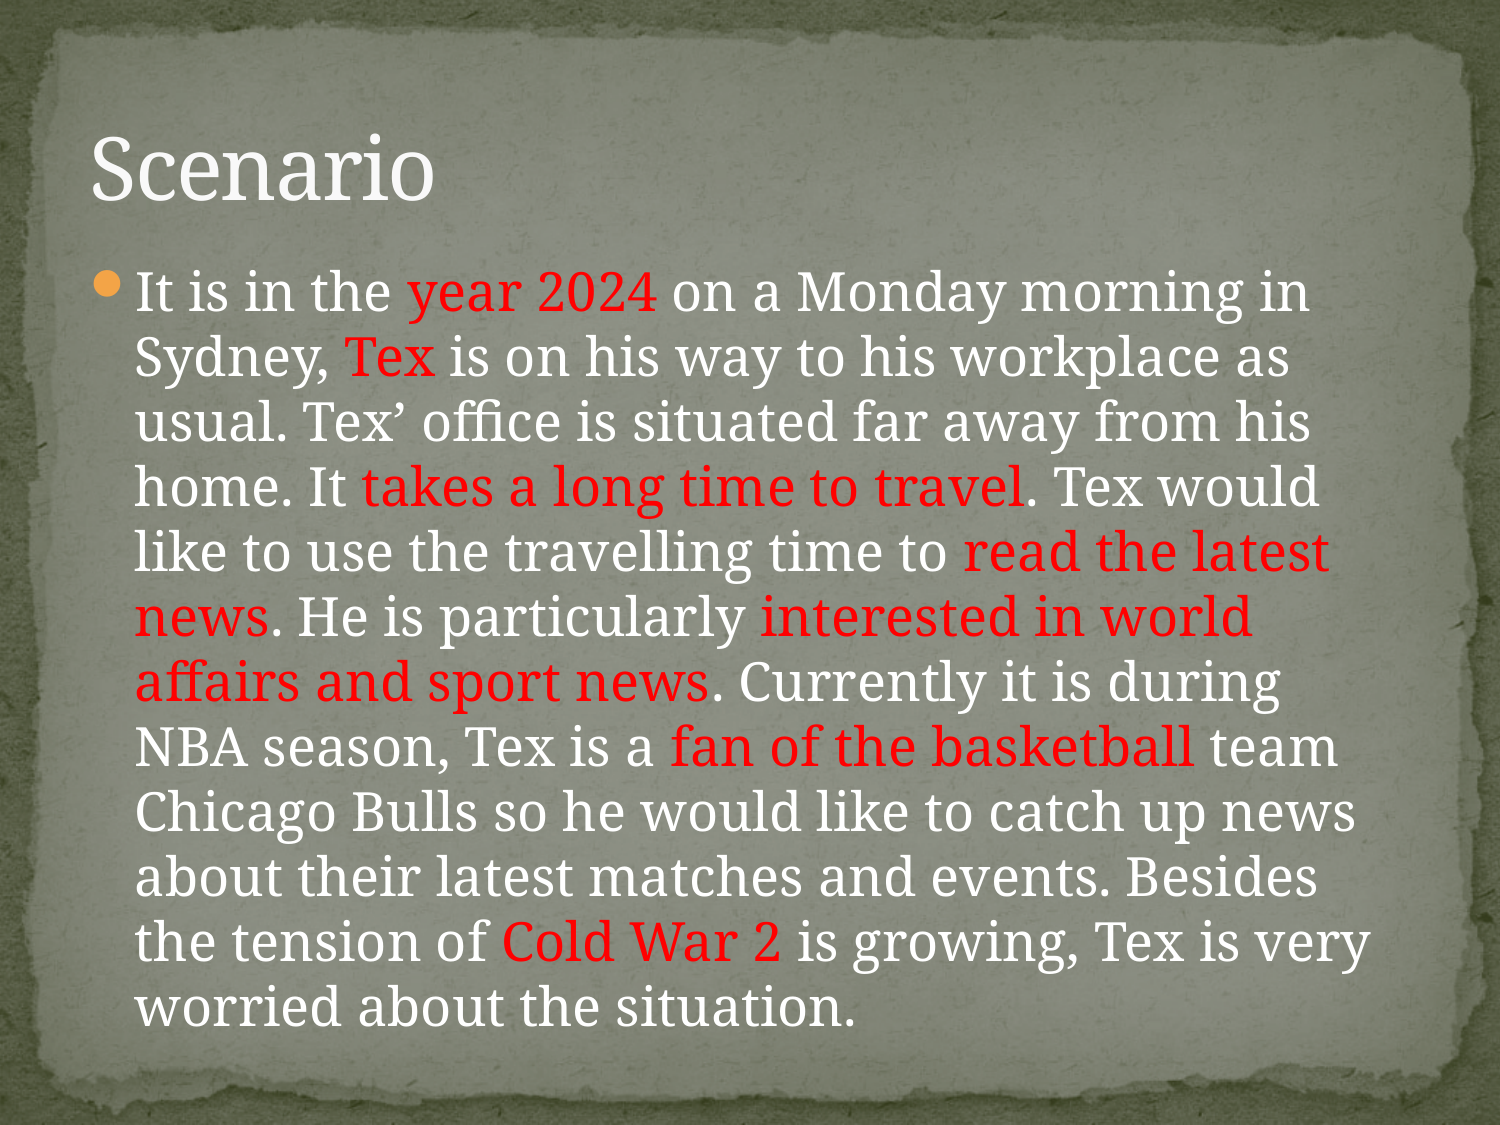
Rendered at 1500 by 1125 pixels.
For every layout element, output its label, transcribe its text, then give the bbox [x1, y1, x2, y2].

list It is in the year 2024 on a Monday morning in Sydney, Tex is on his way to his workplace as usual. Tex’ office is situated far away from his home. It takes a long time to travel. Tex would like to use the travelling time to read the latest news. He is particularly interested in world affairs and sport news. Currently it is during NBA season, Tex is a fan of the basketball team Chicago Bulls so he would like to catch up news about their latest matches and events. Besides the tension of Cold War 2 is growing, Tex is very worried about the situation. [75, 249, 1425, 1000]
title Scenario [74, 24, 1425, 225]
